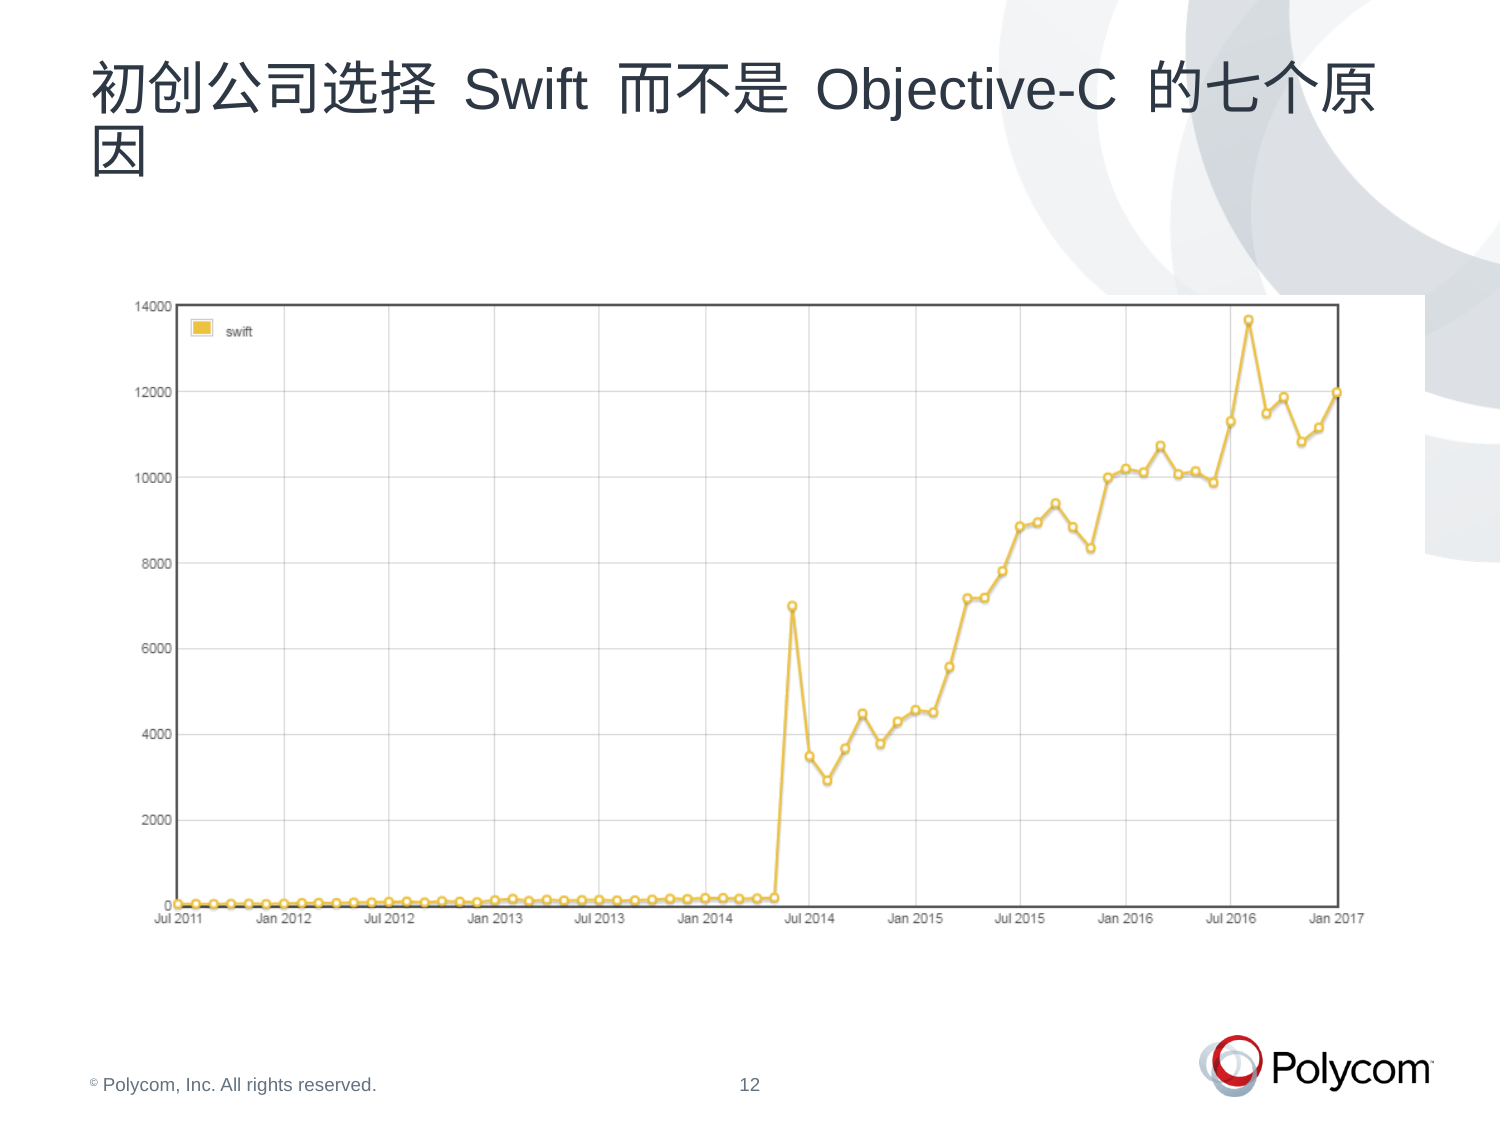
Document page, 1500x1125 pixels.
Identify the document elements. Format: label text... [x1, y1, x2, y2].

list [74, 295, 1426, 941]
picture [1199, 1035, 1434, 1097]
title 初创公司选择 Swift 而不是 Objective-C 的七个原因 [75, 50, 1425, 193]
